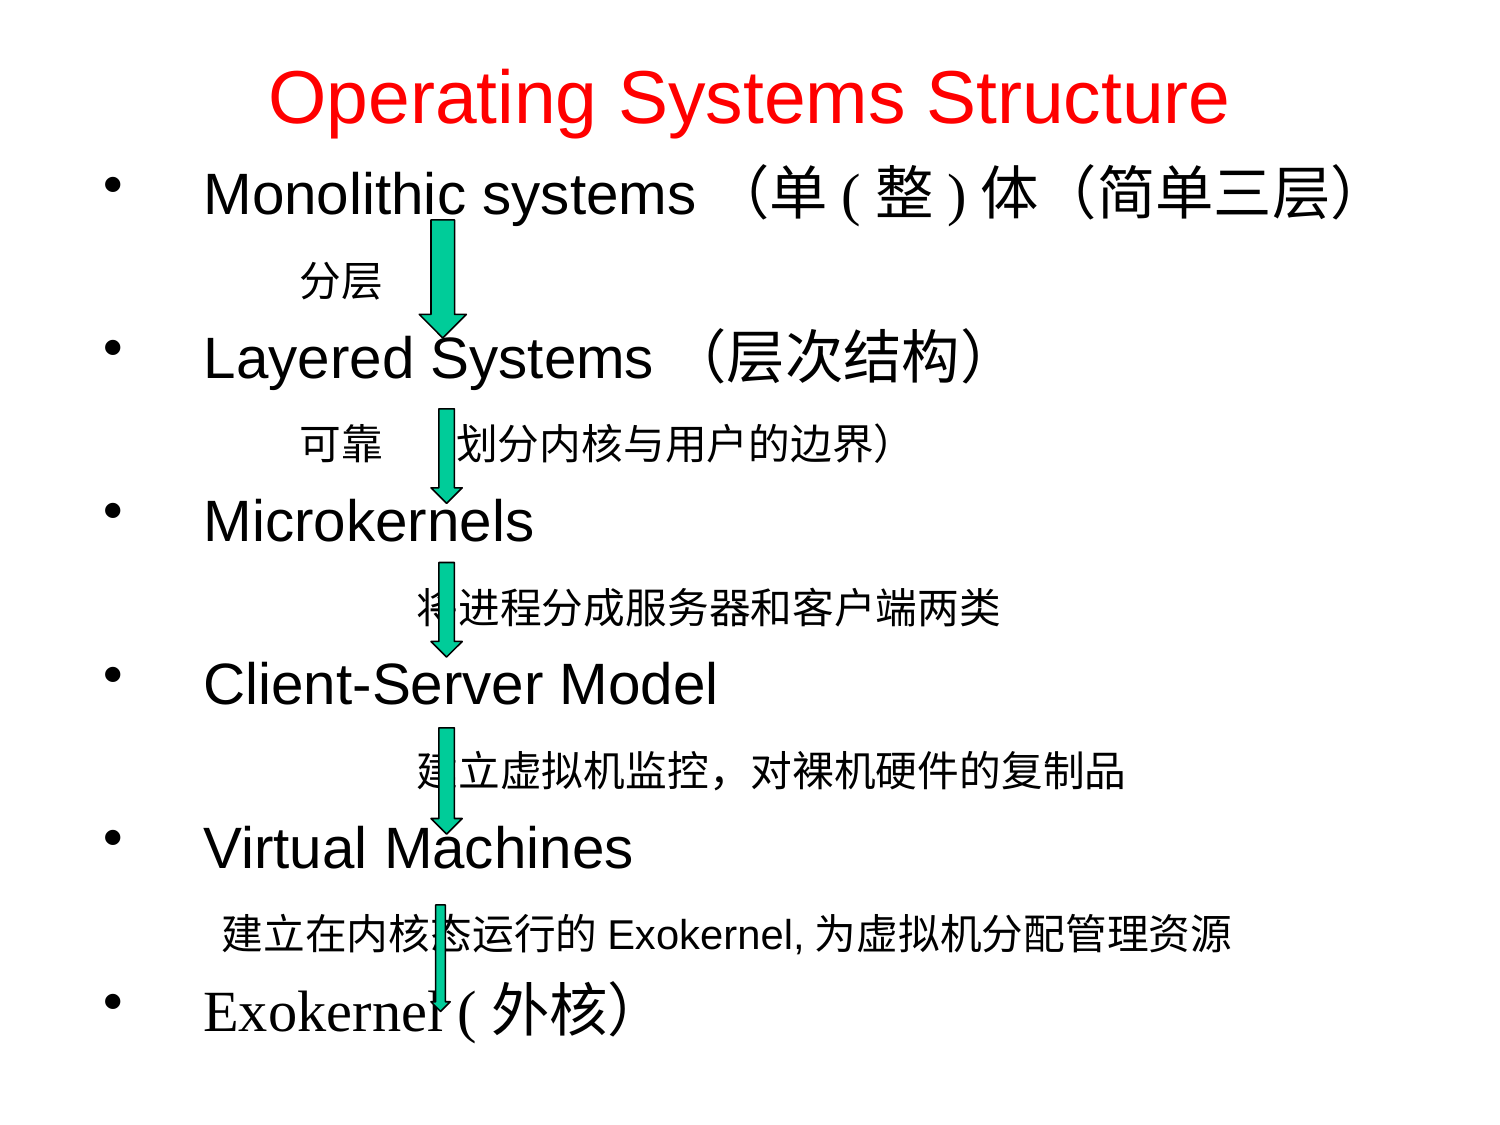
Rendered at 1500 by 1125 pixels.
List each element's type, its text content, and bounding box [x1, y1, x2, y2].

text_box Monolithic systems（单(整)体（简单三层） 分层 Layered Systems（层次结构） 可靠 （划分内核与用户的边界） Microkernels 将进程分成服务器和客户端两类 Client-Server Model 建立虚拟机监控，对裸机硬件的复制品 Virtual Machines 建立在内核态运行的Exokernel,为虚拟机分配管理资源 Exokernel (外核） [88, 188, 1450, 1083]
text_box [430, 408, 463, 504]
text_box [430, 904, 451, 1012]
text_box [419, 219, 467, 338]
text_box [430, 562, 463, 658]
text_box Operating Systems Structure [0, 0, 1500, 188]
text_box [430, 727, 463, 835]
